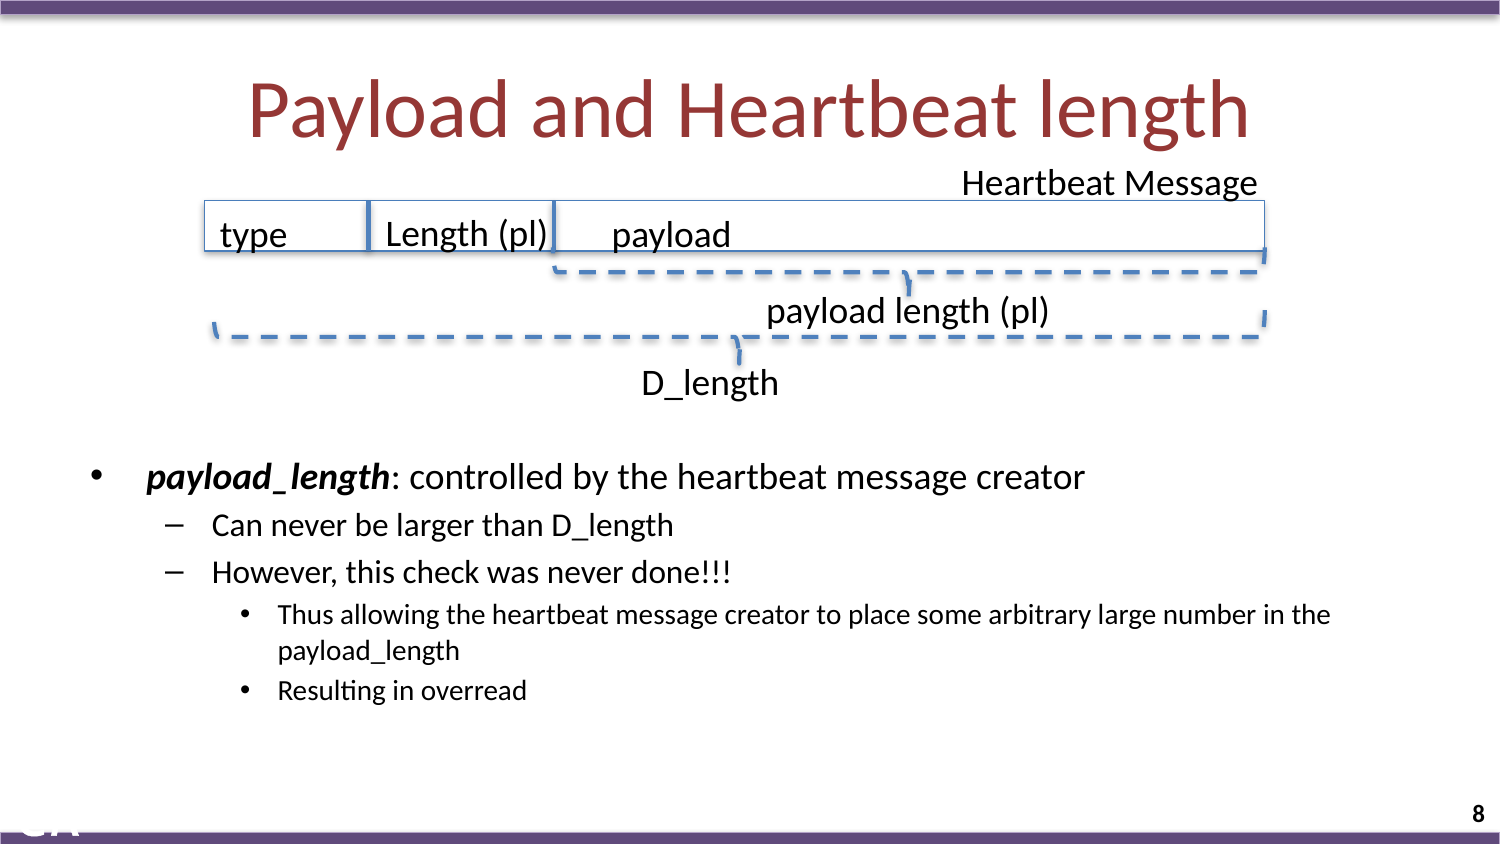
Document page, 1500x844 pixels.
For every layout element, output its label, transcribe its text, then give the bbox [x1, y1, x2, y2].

text_box Heartbeat Message [946, 150, 1274, 211]
text_box Length (pl) [370, 201, 553, 262]
text_box [552, 247, 1267, 278]
text_box Length (pl) [555, 201, 564, 244]
text_box type [205, 202, 303, 262]
text_box [556, 200, 1265, 245]
text_box D_length [626, 350, 795, 411]
list payload_length: controlled by the heartbeat message creator Can never be larger than D_length However, this check was never done!!! Thus allowing the heartbeat message creator to place some arbitrary large number in the payload_length Resulting in overread [75, 444, 1425, 808]
text_box [204, 200, 367, 252]
slide_number 8 [1149, 789, 1500, 835]
text_box payload [596, 202, 747, 244]
text_box payload length (pl) [751, 278, 1065, 307]
text_box [211, 310, 1267, 350]
title Payload and Heartbeat length [75, 33, 1425, 175]
